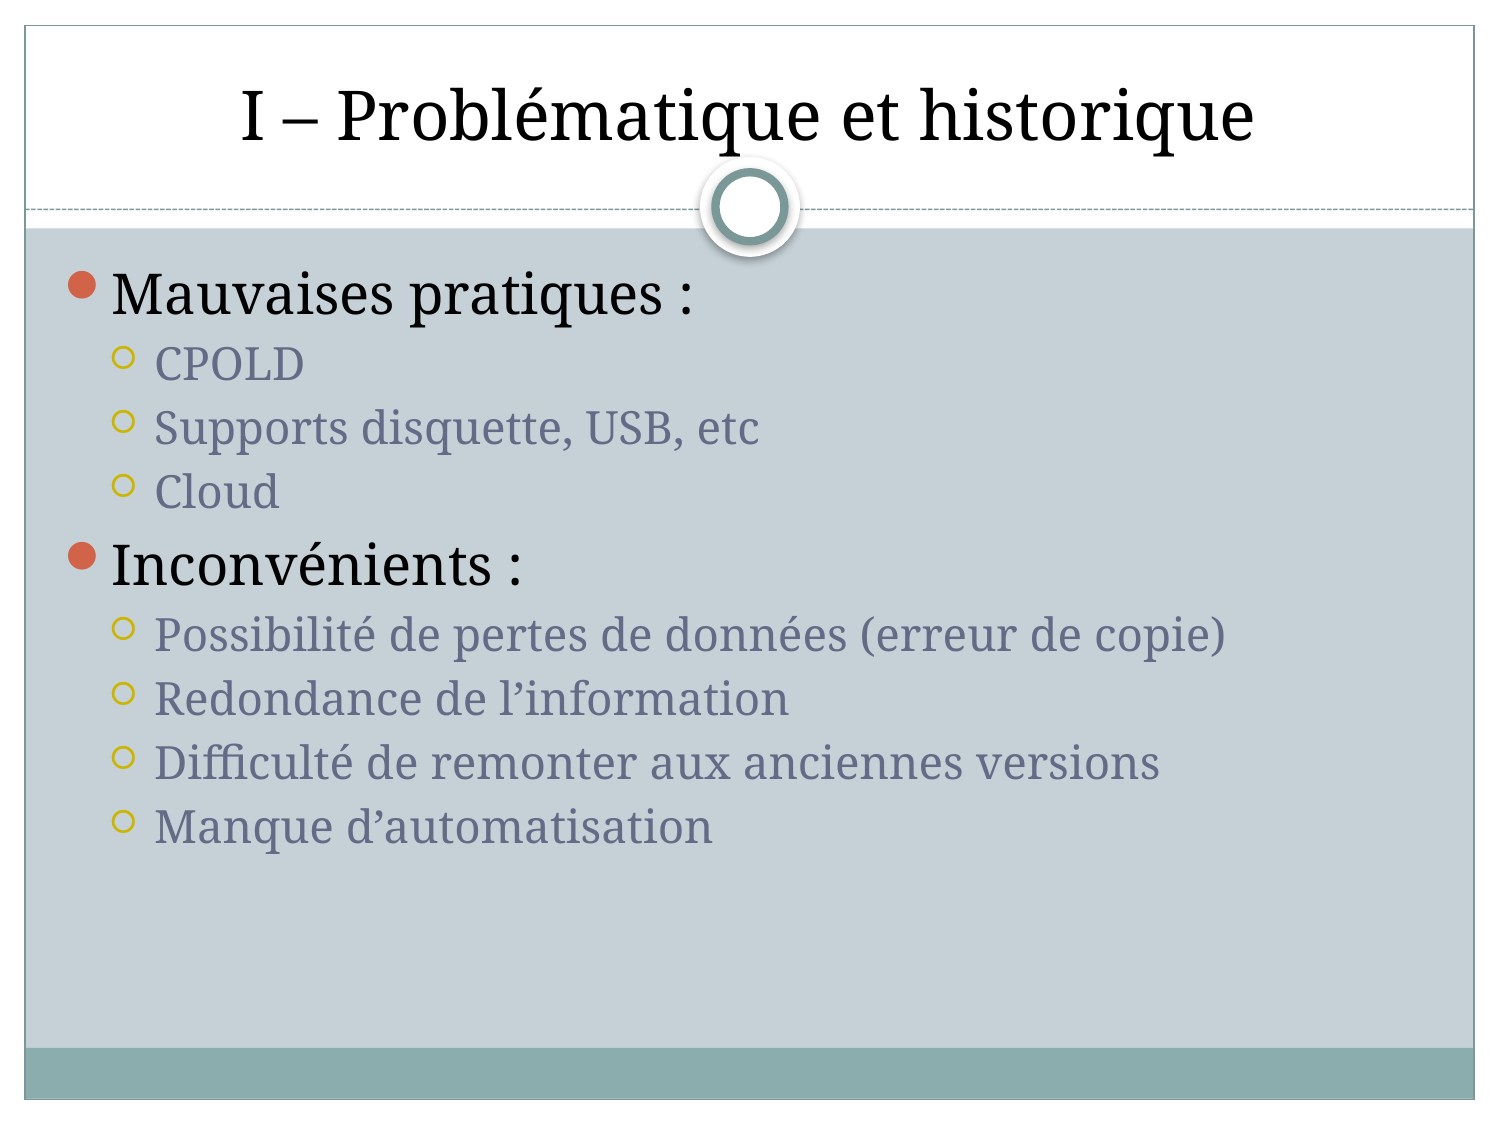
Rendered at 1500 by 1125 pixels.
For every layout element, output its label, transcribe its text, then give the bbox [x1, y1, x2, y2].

list Mauvaises pratiques : CPOLD Supports disquette, USB, etc Cloud Inconvénients : Possibilité de pertes de données (erreur de copie) Redondance de l’information Difficulté de remonter aux anciennes versions Manque d’automatisation [49, 250, 1445, 1001]
title I – Problématique et historique [49, 37, 1450, 162]
